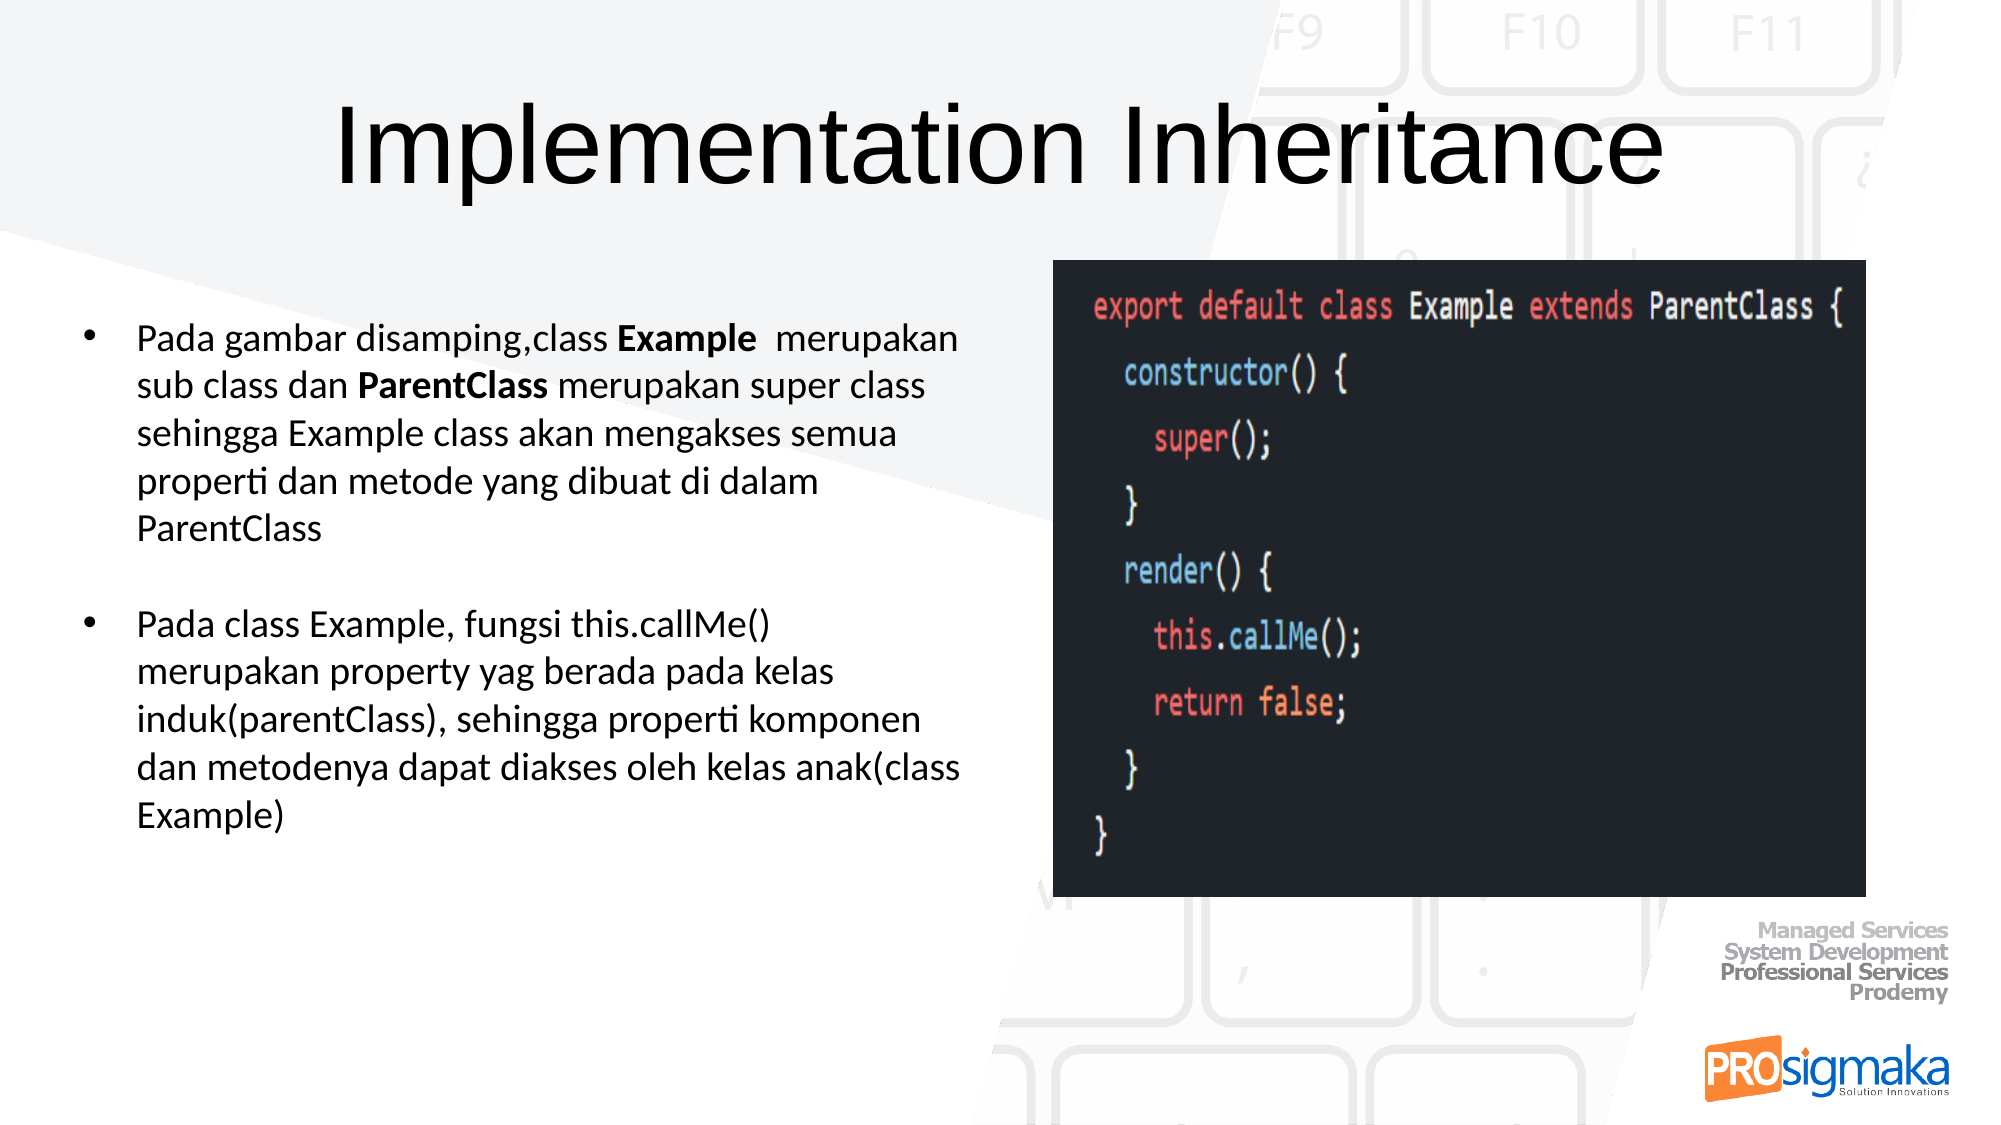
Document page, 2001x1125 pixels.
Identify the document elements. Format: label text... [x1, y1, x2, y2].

text_box Implementation Inheritance [99, 44, 1900, 233]
text_box Pada gambar disamping,class Example merupakan sub class dan ParentClass merupakan super class sehingga Example class akan mengakses semua properti dan metode yang dibuat di dalam ParentClass Pada class Example, fungsi this.callMe() merupakan property yag berada pada kelas induk(parentClass), sehingga properti komponen dan metodenya dapat diakses oleh kelas anak(class Example) [82, 311, 964, 837]
picture [0, 0, 2001, 1125]
